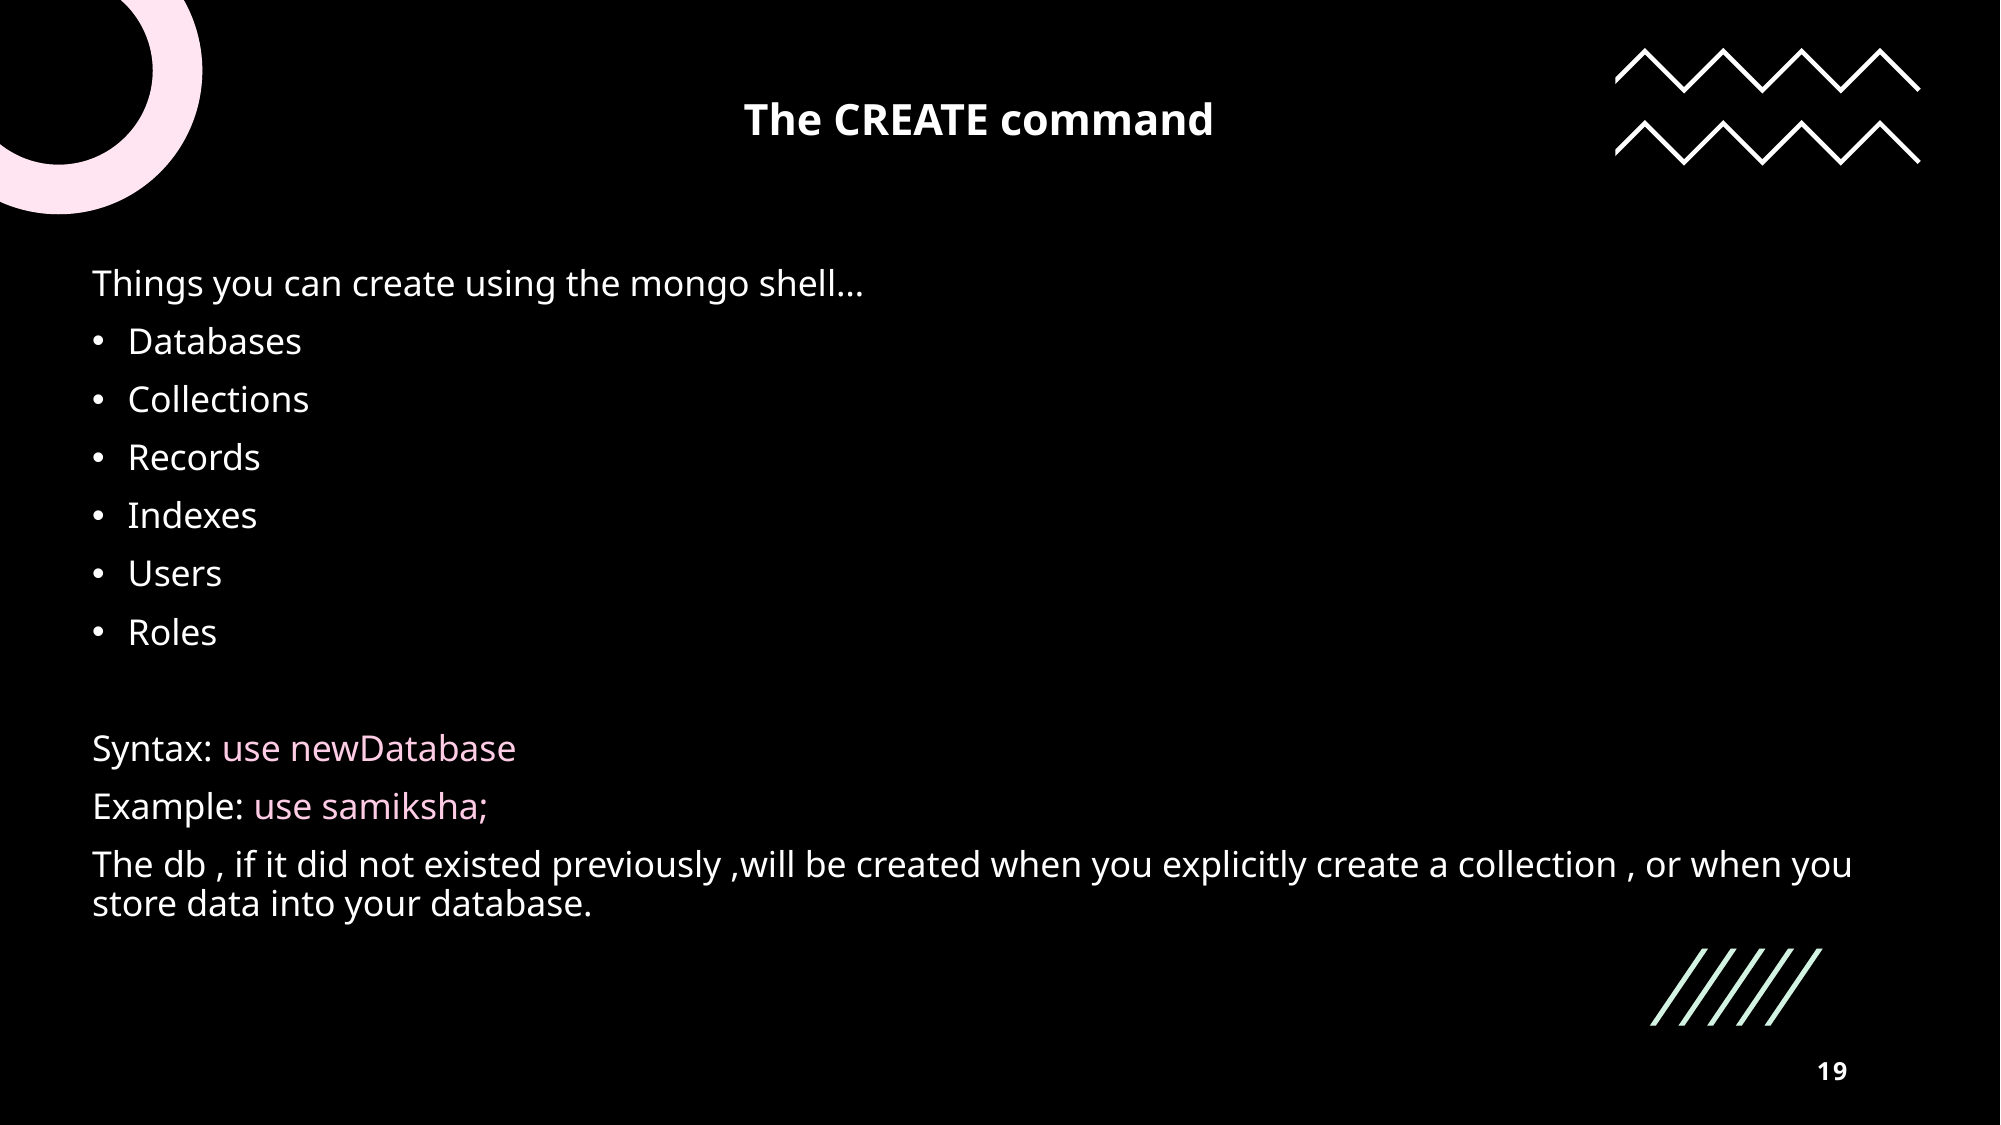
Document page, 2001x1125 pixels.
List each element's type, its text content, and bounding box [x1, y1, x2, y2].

list The CREATE command [728, 91, 1309, 177]
slide_number 19 [1412, 1042, 1863, 1103]
list Things you can create using the mongo shell… Databases Collections Records Indexes Users Roles Syntax: use newDatabase Example: use samiksha; The db , if it did not existed previously ,will be created when you explicitly create a collection , or when you store data into your database. [77, 257, 1906, 937]
